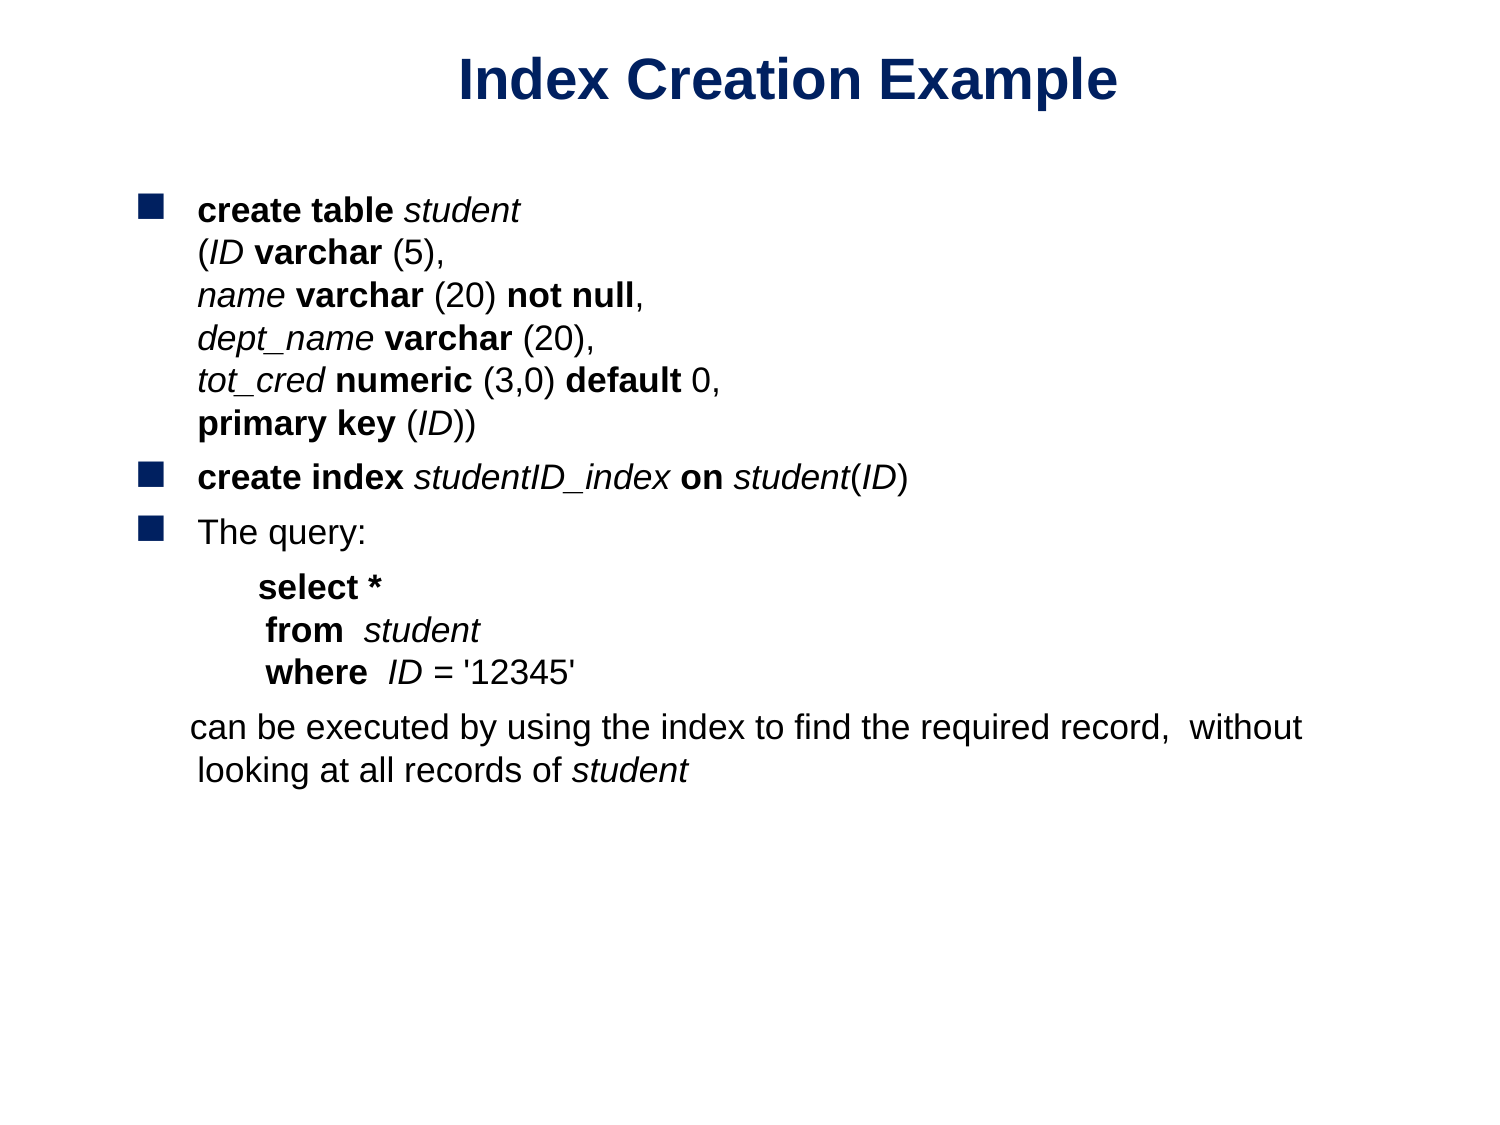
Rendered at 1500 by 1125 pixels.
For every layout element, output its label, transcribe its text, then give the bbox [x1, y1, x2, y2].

list create table student (ID varchar (5), name varchar (20) not null, dept_name varchar (20), tot_cred numeric (3,0) default 0, primary key (ID)) create index studentID_index on student(ID) The query: select * from student where ID = '12345' can be executed by using the index to find the required record, without looking at all records of student [126, 179, 1356, 928]
title Index Creation Example [125, 18, 1452, 120]
